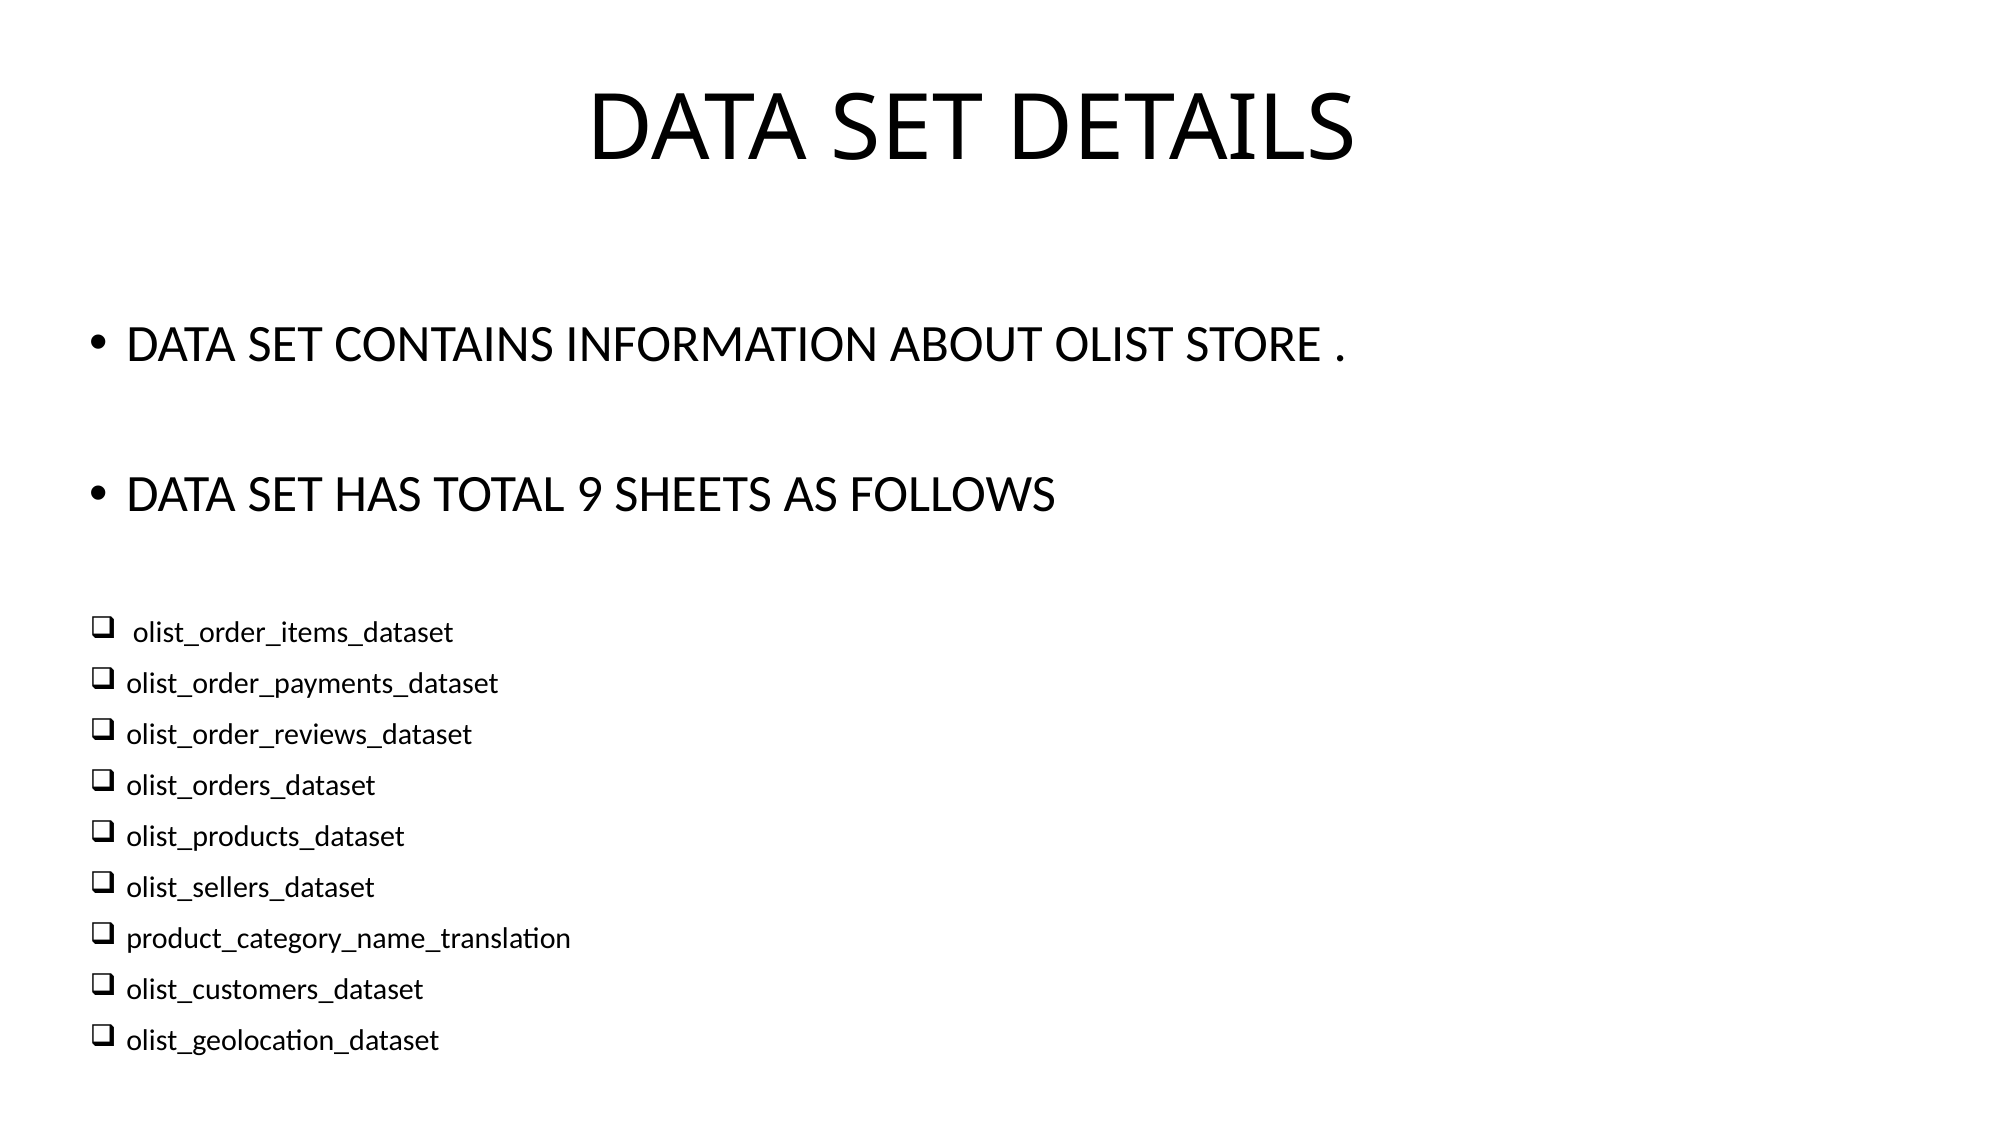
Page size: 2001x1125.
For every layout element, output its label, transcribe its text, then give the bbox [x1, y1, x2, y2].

list DATA SET CONTAINS INFORMATION ABOUT OLIST STORE . DATA SET HAS TOTAL 9 SHEETS AS FOLLOWS olist_order_items_dataset olist_order_payments_dataset olist_order_reviews_dataset olist_orders_dataset olist_products_dataset olist_sellers_dataset product_category_name_translation olist_customers_dataset olist_geolocation_dataset [74, 308, 1800, 1066]
title DATA SET DETAILS [113, 41, 1856, 218]
